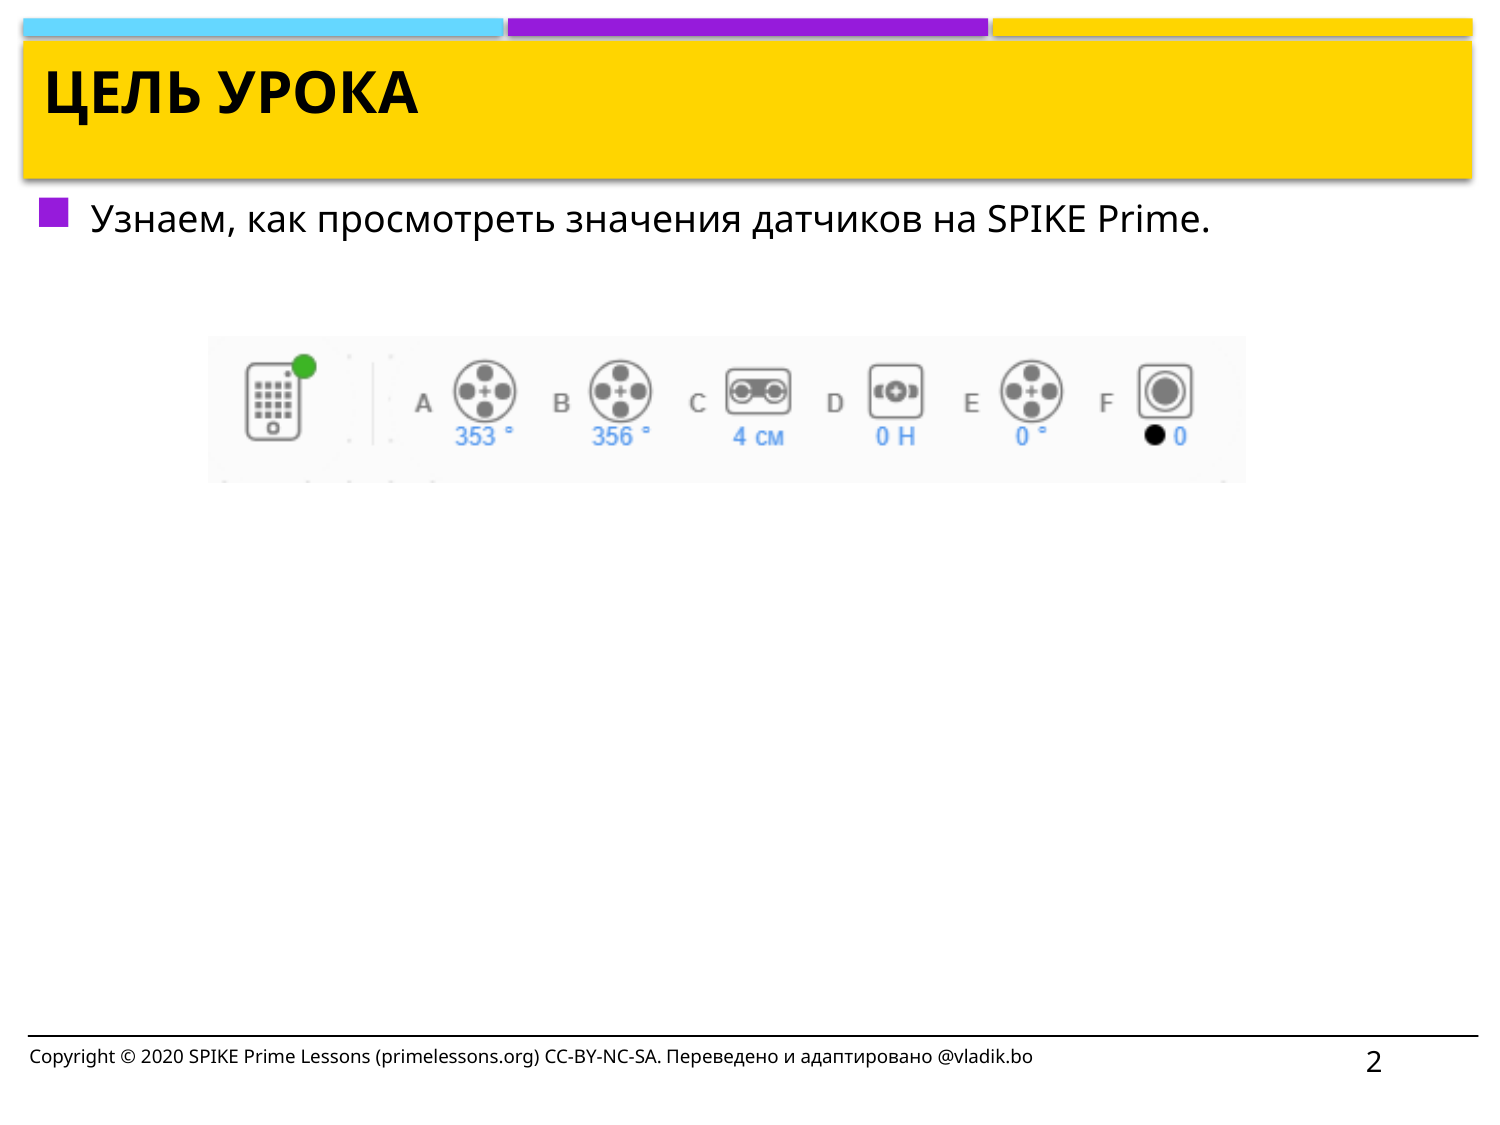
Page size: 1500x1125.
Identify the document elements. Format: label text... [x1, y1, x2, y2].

picture [207, 336, 1246, 483]
list Узнаем, как просмотреть значения датчиков на SPIKE Prime. [25, 187, 1475, 583]
slide_number 2 [1351, 1036, 1478, 1097]
footer Copyright © 2020 SPIKE Prime Lessons (primelessons.org) CC-BY-NC-SA. Переведено и адаптировано @vladik.bo [14, 1036, 1106, 1097]
title Цель Урока [28, 48, 1464, 172]
